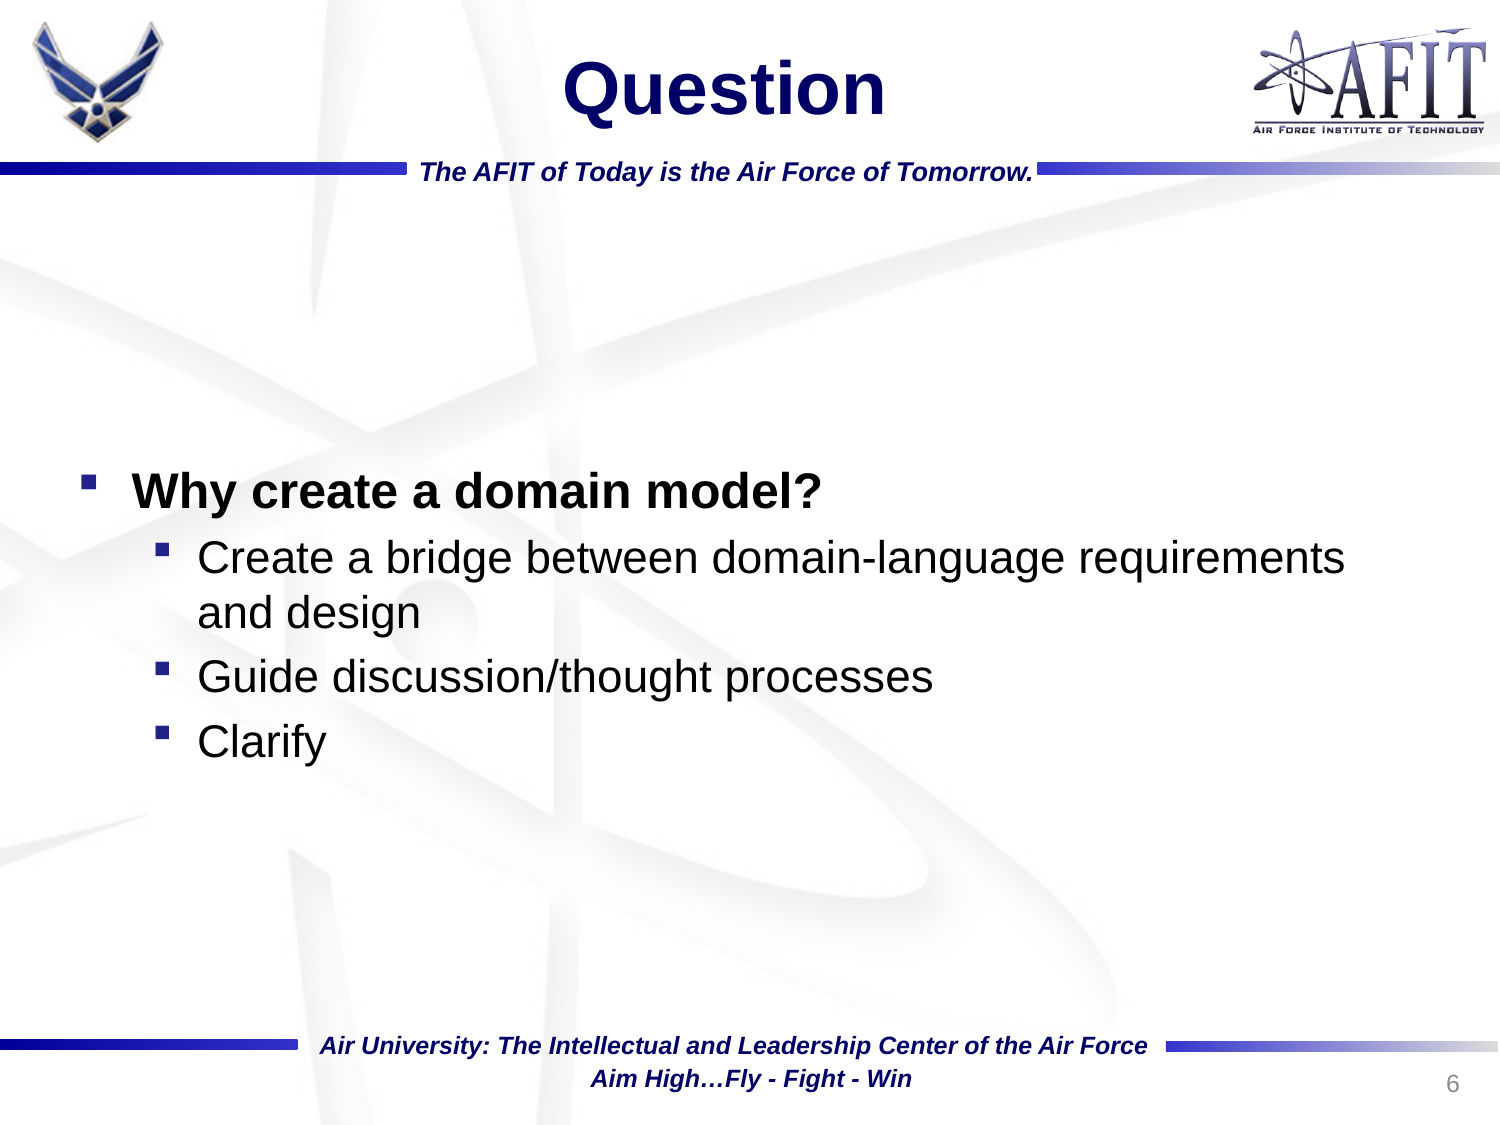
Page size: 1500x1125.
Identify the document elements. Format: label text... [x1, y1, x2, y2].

slide_number 6 [1125, 1052, 1475, 1113]
picture [32, 21, 87, 143]
title Question [87, 0, 1363, 169]
list Why create a domain model? Create a bridge between domain-language requirements and design Guide discussion/thought processes Clarify [62, 212, 1412, 1013]
